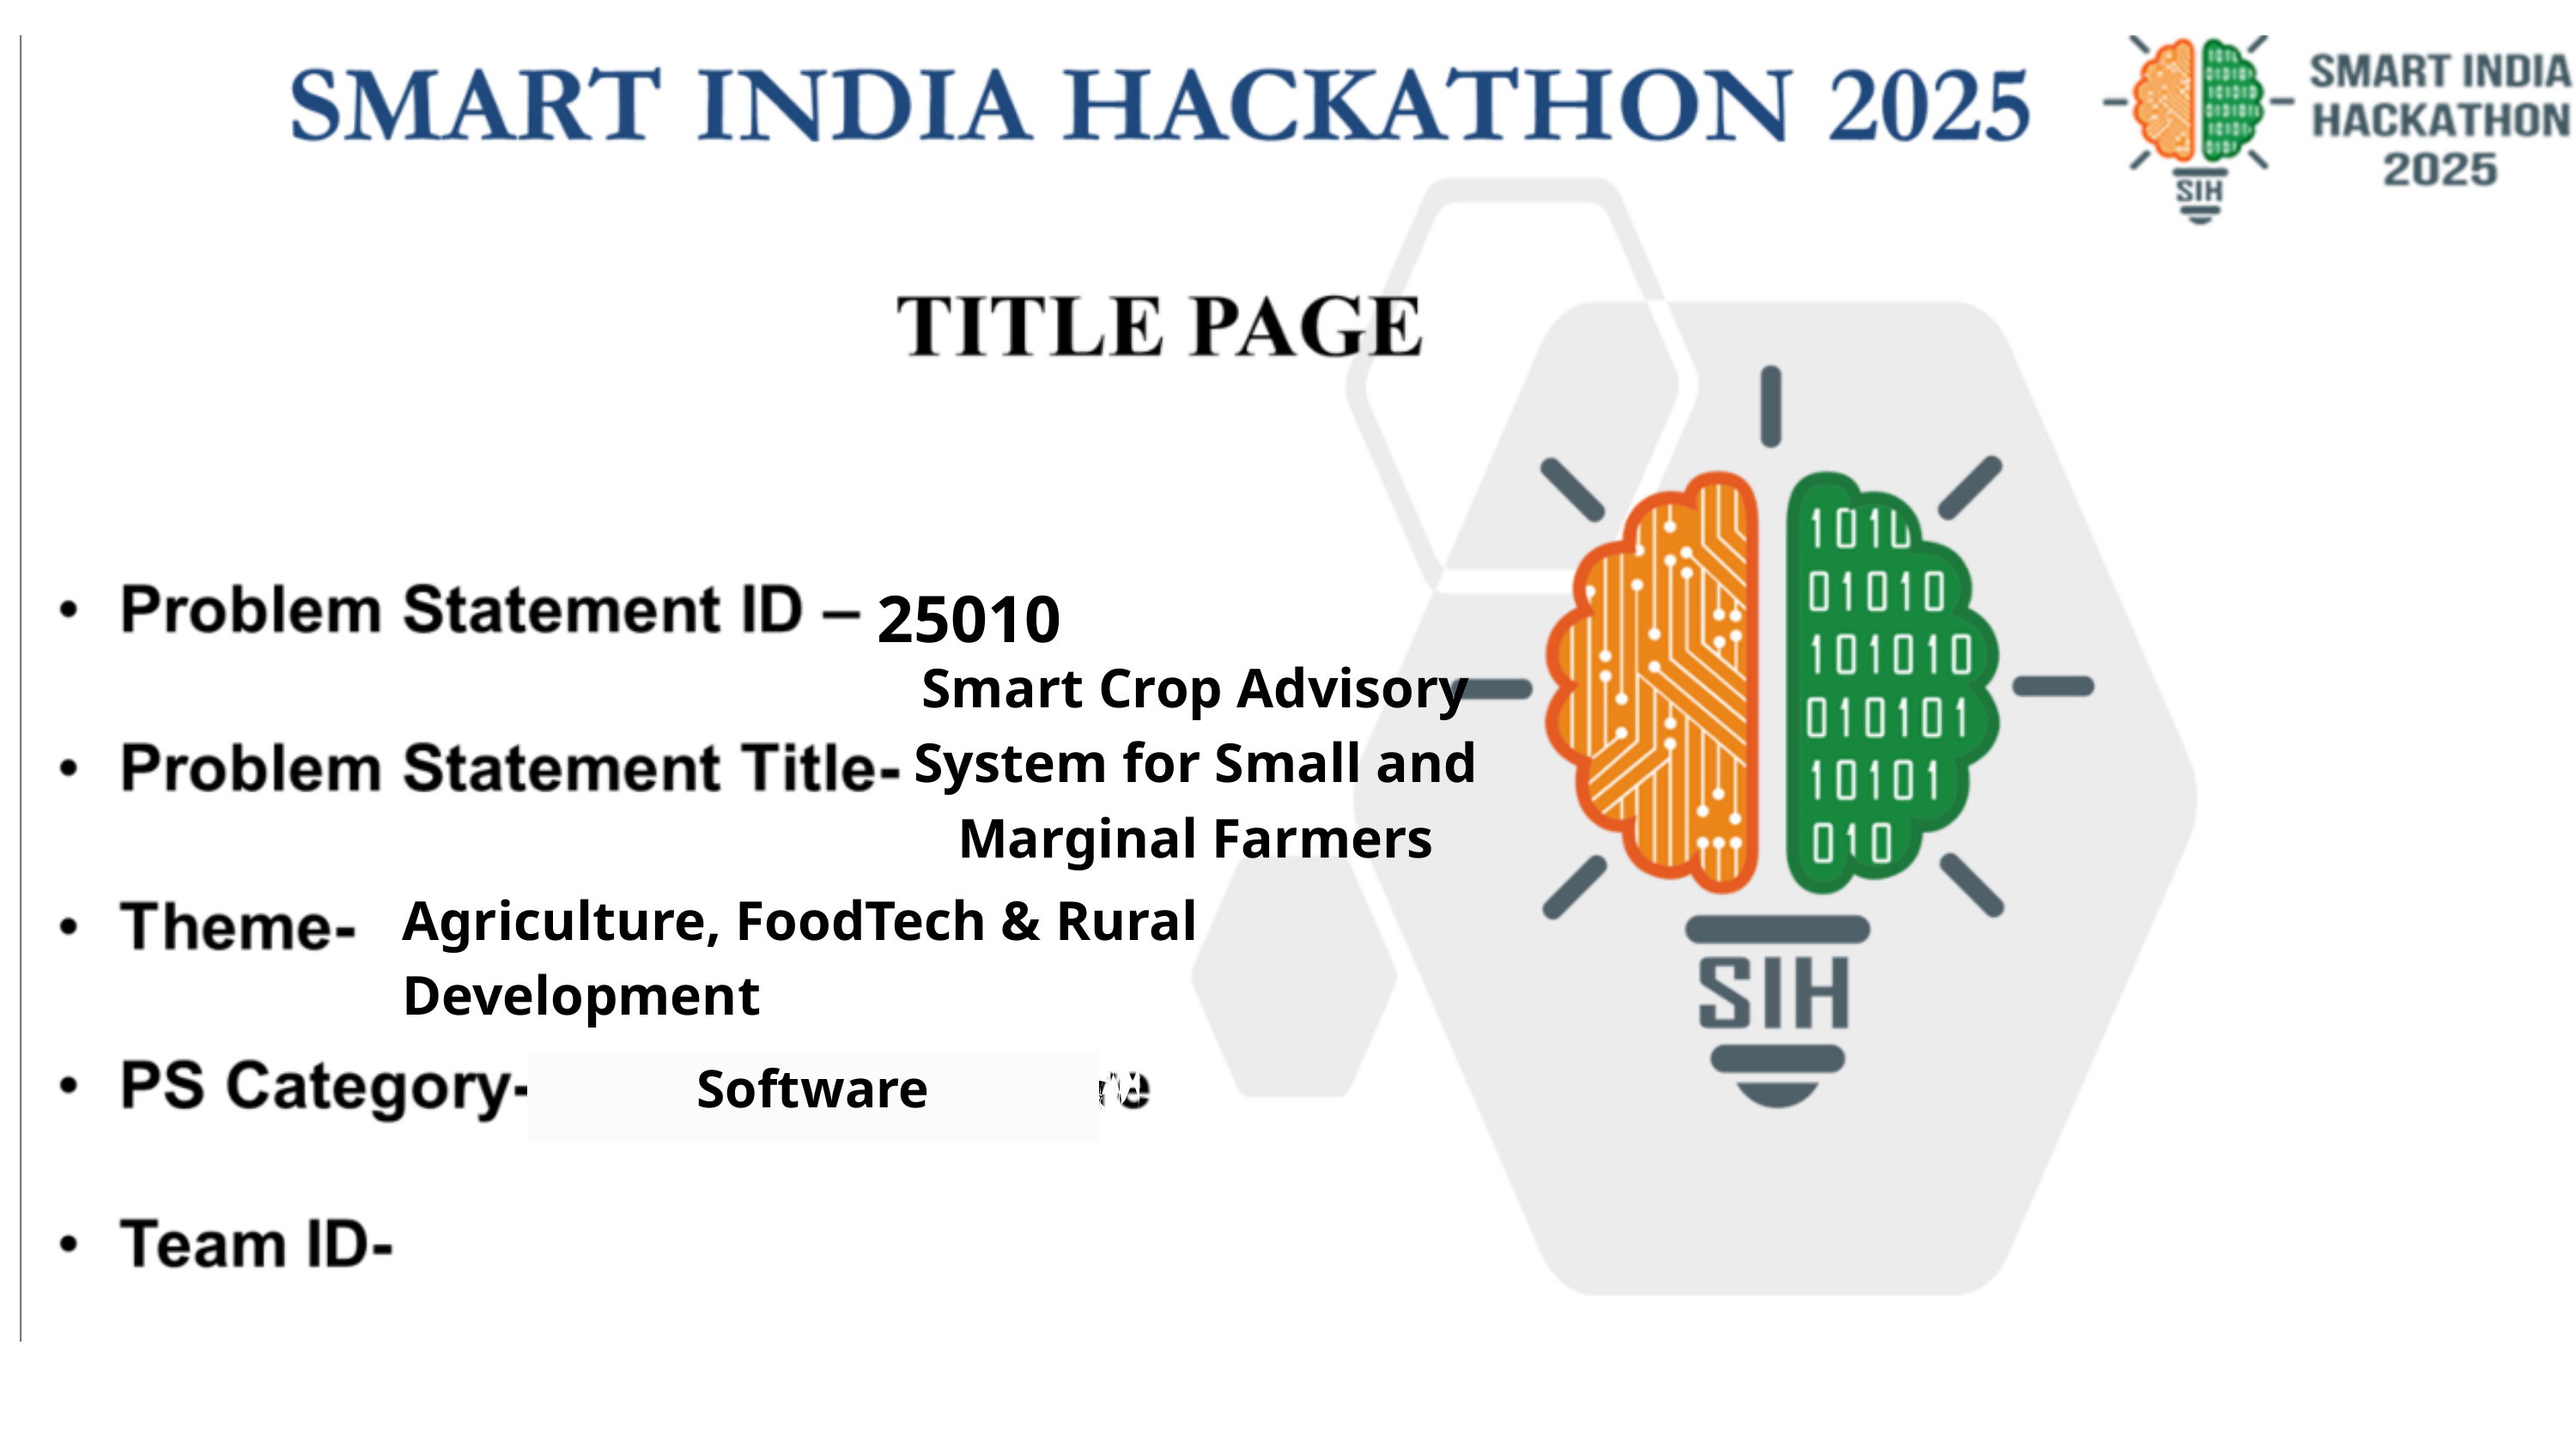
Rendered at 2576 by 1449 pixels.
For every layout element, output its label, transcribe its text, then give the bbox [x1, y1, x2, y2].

text_box 25010 [872, 565, 1068, 643]
text_box [20, 35, 2576, 1342]
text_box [527, 1050, 1100, 1143]
text_box Agriculture, FoodTech & Rural Development [402, 876, 1495, 1027]
text_box Smart Crop Advisory System for Small and Marginal Farmers [827, 643, 1564, 869]
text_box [792, 997, 1148, 1165]
